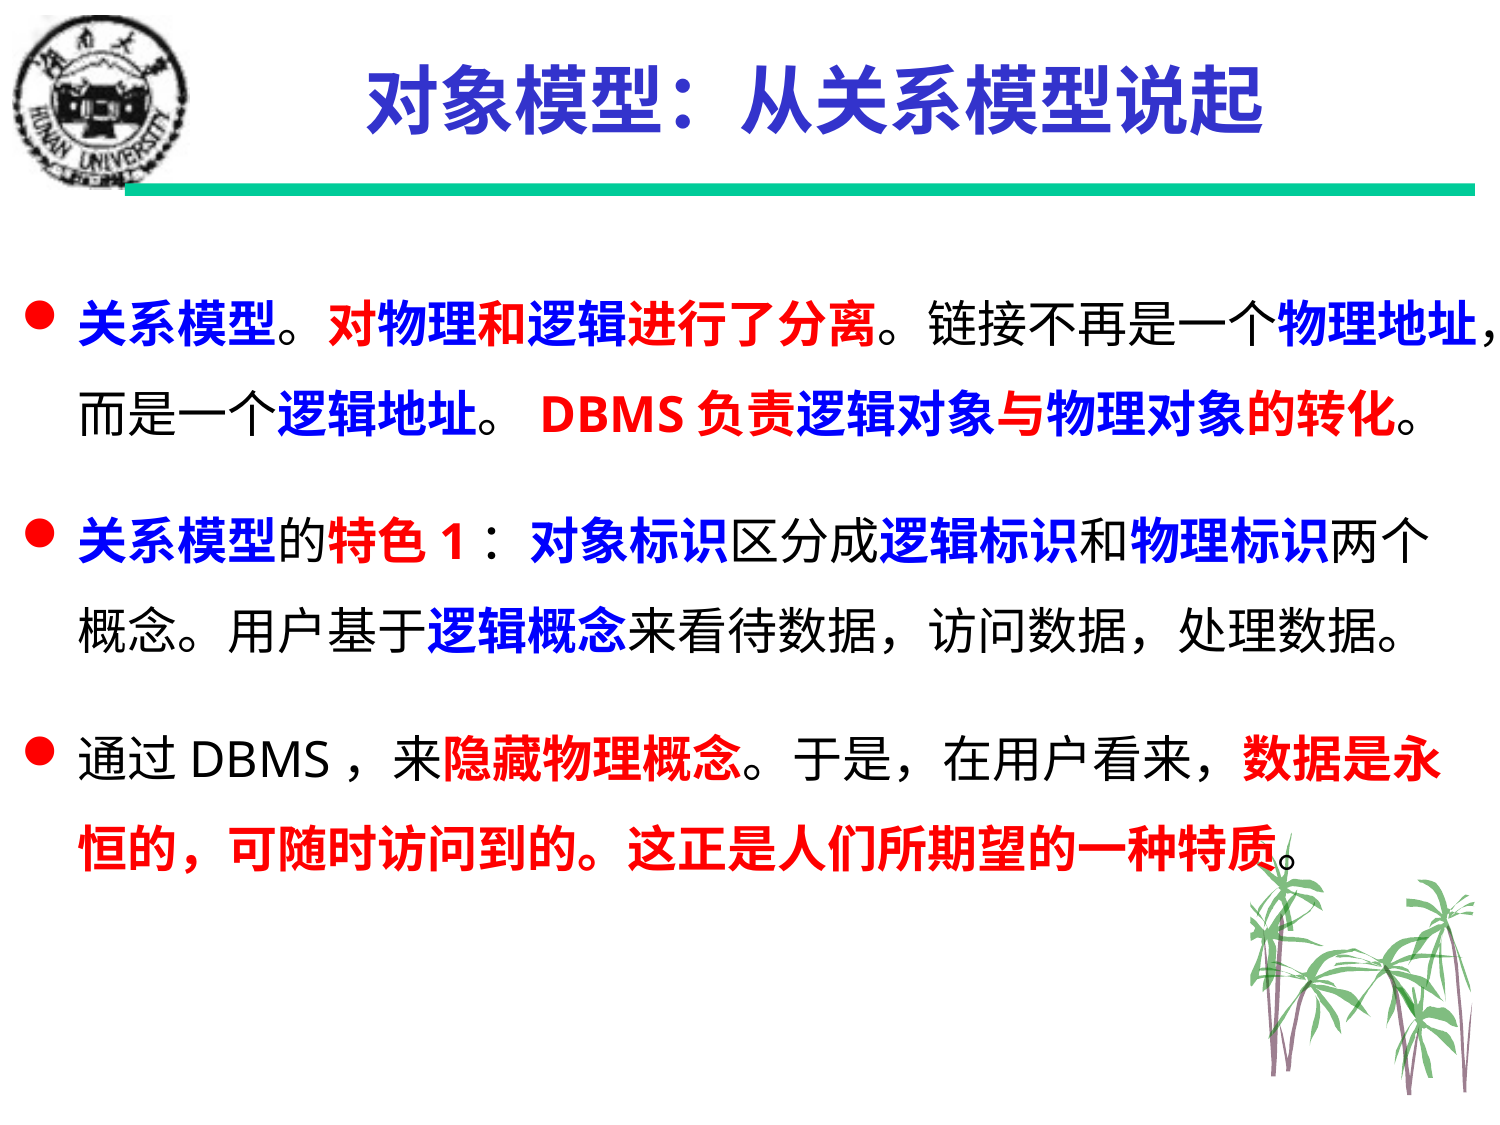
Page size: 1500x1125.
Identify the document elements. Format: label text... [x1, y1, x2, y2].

title 对象模型：从关系模型说起 [176, 23, 1452, 174]
picture [12, 15, 190, 190]
list 关系模型。对物理和逻辑进行了分离。链接不再是一个物理地址，而是一个逻辑地址。DBMS负责逻辑对象与物理对象的转化。 关系模型的特色1：对象标识区分成逻辑标识和物理标识两个概念。用户基于逻辑概念来看待数据，访问数据，处理数据。 通过DBMS，来隐藏物理概念。于是，在用户看来，数据是永恒的，可随时访问到的。这正是人们所期望的一种特质。 [5, 254, 1494, 939]
